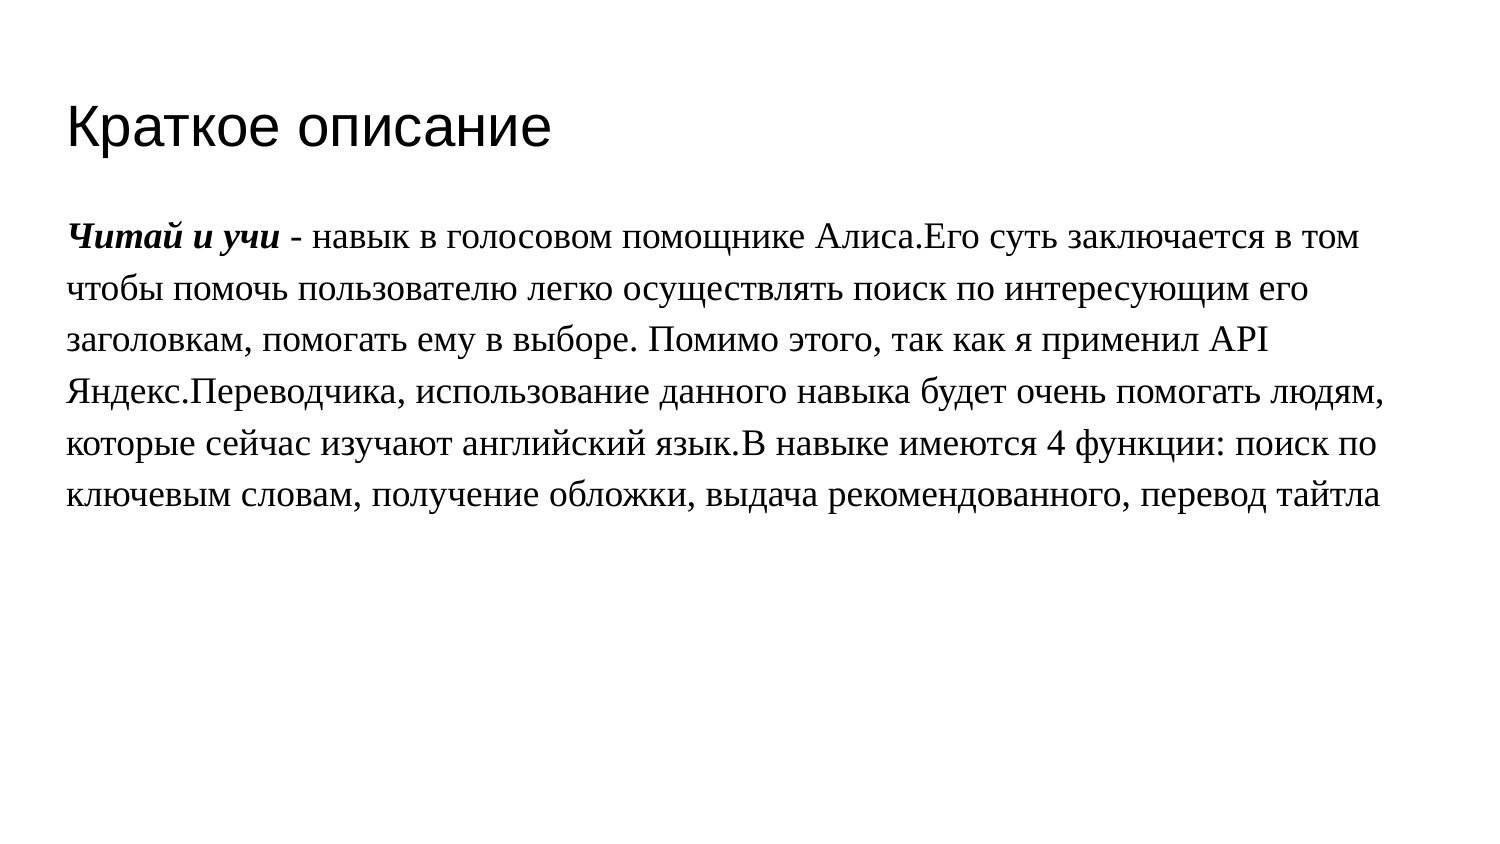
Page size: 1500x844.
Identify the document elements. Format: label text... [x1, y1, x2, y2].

title Краткое описание [51, 72, 1449, 167]
list Читай и учи - навык в голосовом помощнике Алиса.Его суть заключается в том чтобы помочь пользователю легко осуществлять поиск по интересующим его заголовкам, помогать ему в выборе. Помимо этого, так как я применил API Яндекс.Переводчика, использование данного навыка будет очень помогать людям, которые сейчас изучают английский язык.В навыке имеются 4 функции: поиск по ключевым словам, получение обложки, выдача рекомендованного, перевод тайтла [51, 189, 1449, 750]
